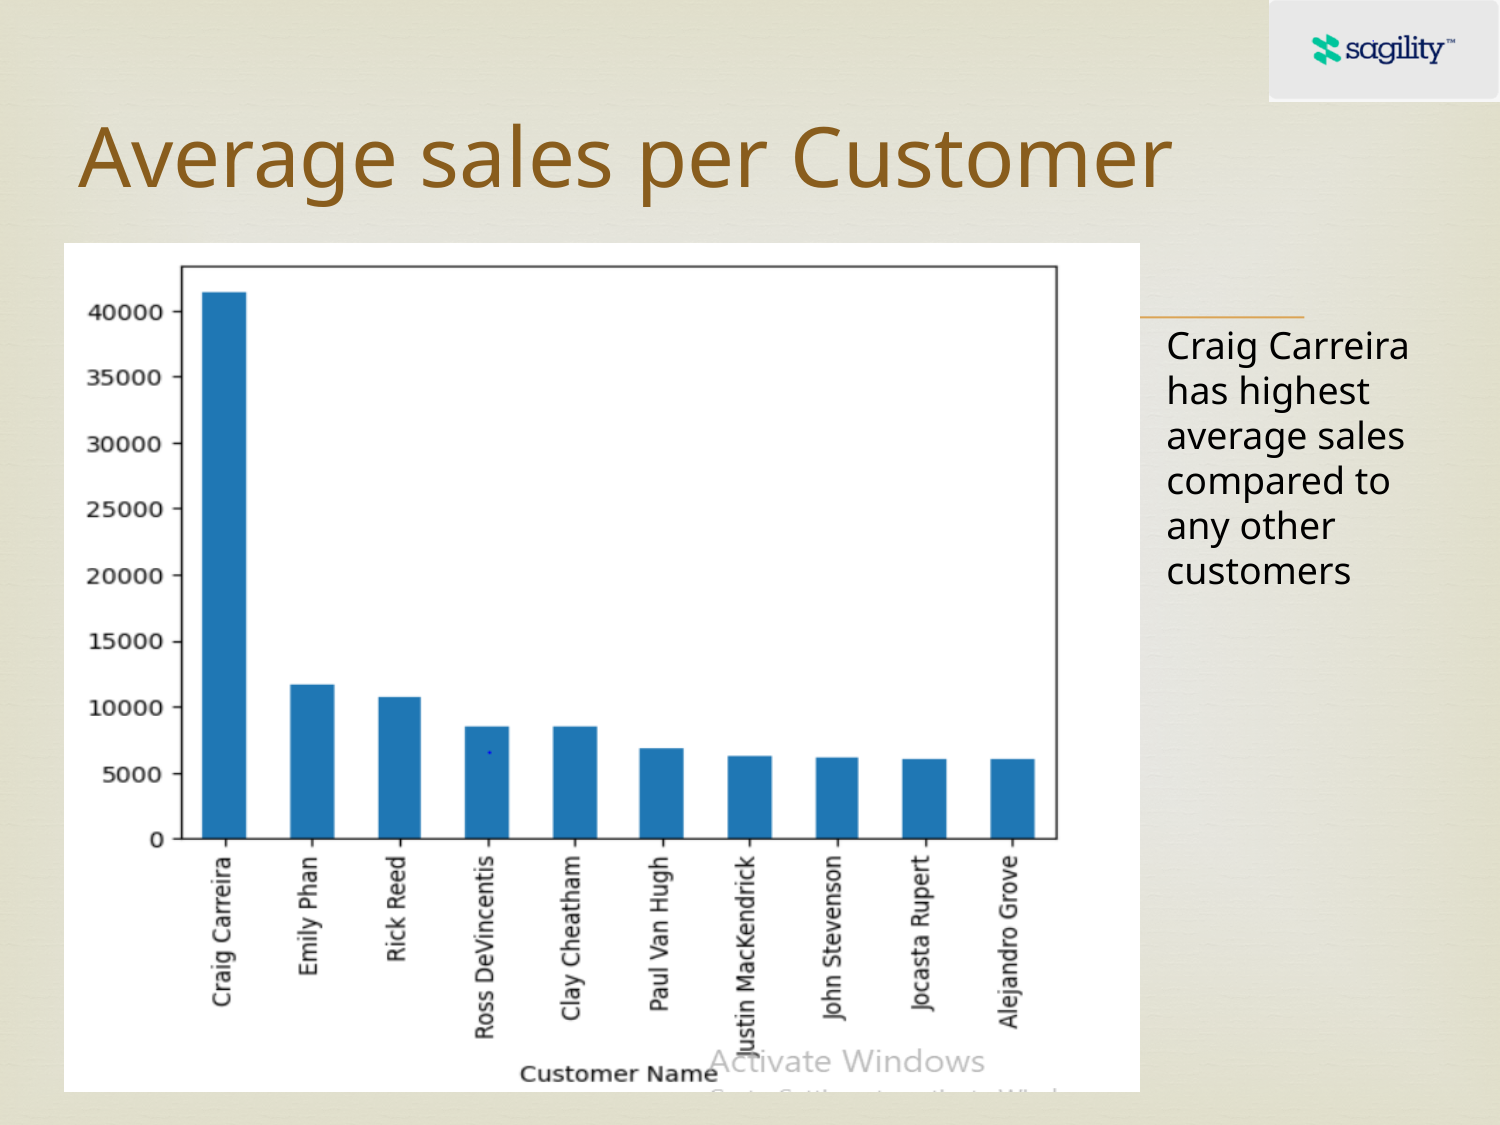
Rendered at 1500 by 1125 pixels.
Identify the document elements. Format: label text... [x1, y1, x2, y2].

title Average sales per Customer [53, 90, 1201, 219]
picture [1269, 0, 1500, 103]
text_box Craig Carreira has highest average sales compared to any other customers [1151, 314, 1471, 600]
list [64, 242, 1141, 1093]
